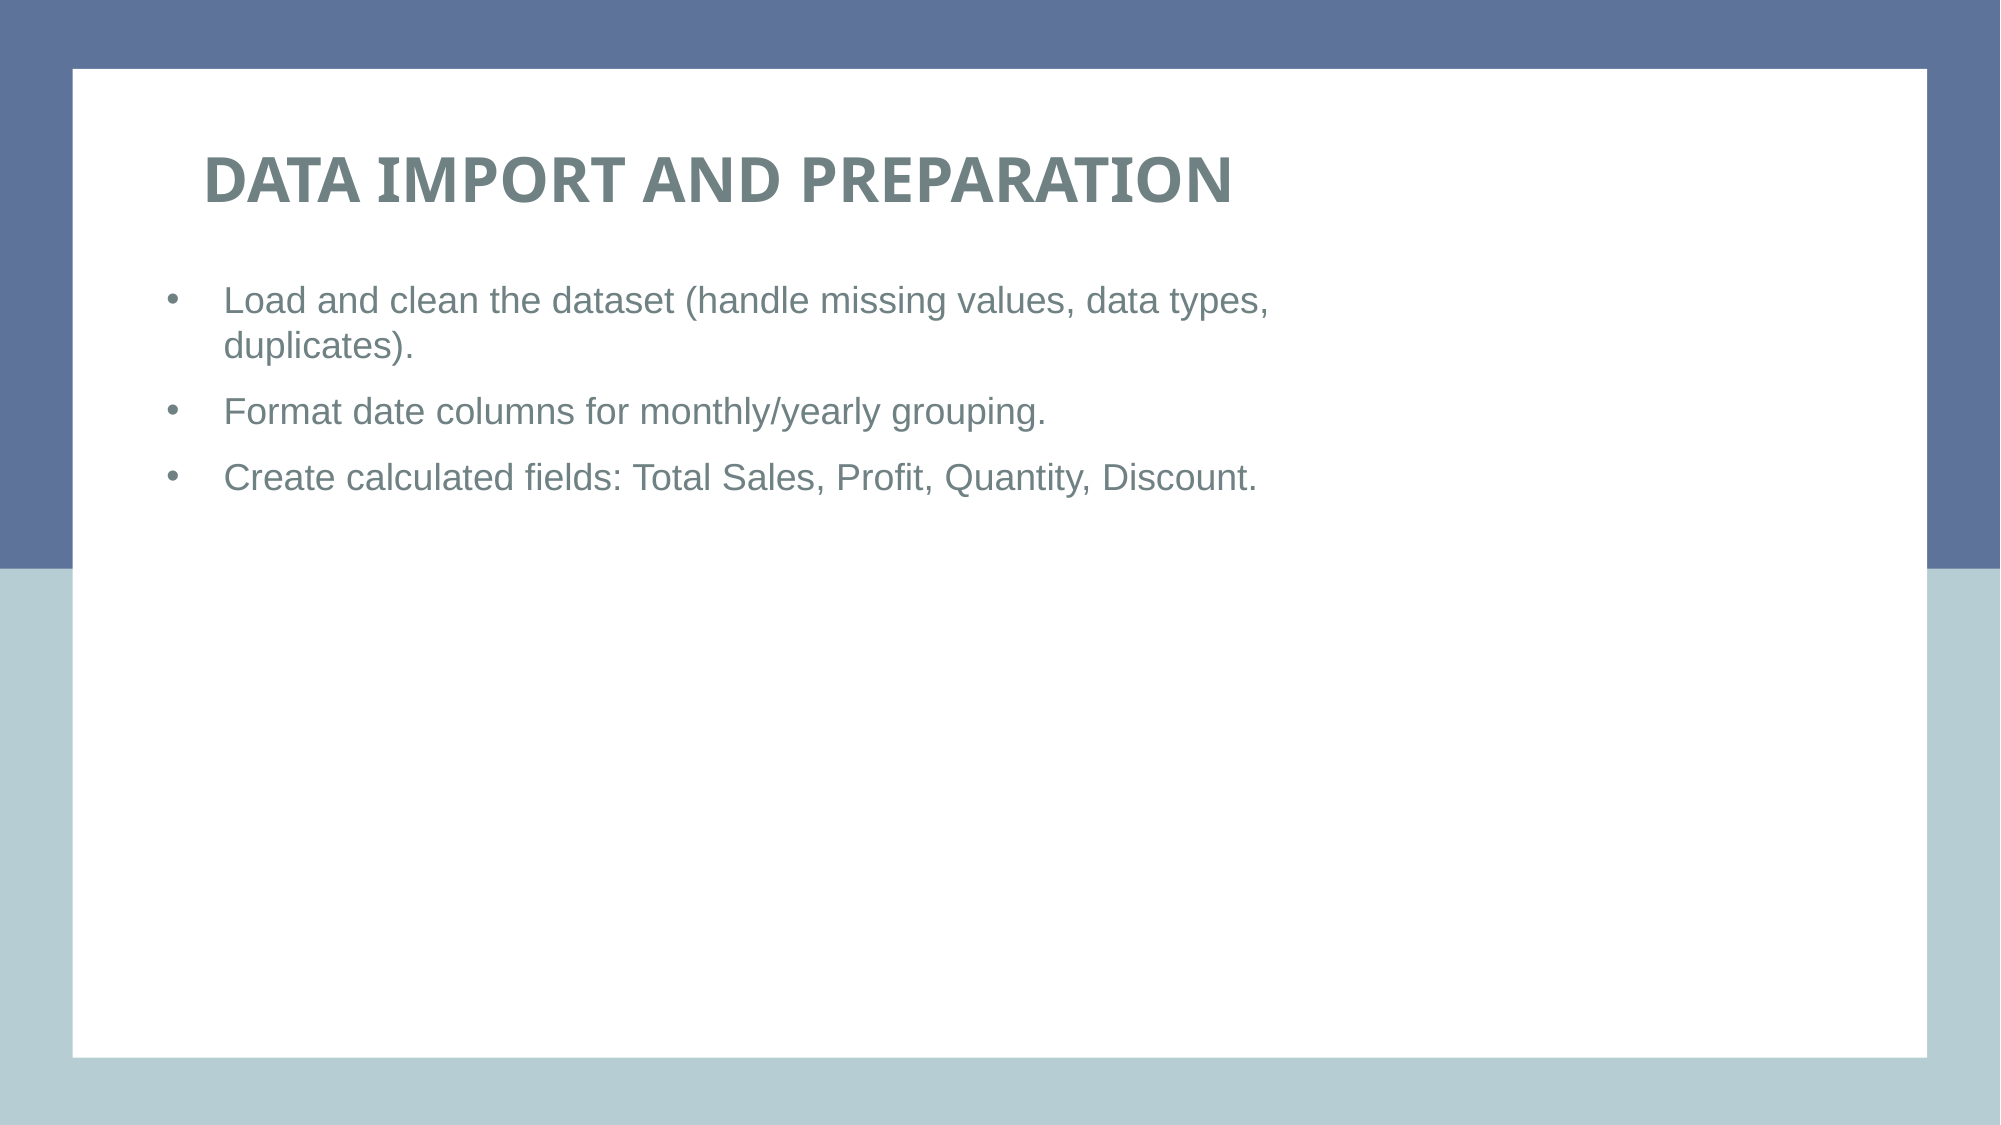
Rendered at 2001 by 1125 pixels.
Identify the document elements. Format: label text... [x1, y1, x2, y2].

list Load and clean the dataset (handle missing values, data types, duplicates). Format date columns for monthly/yearly grouping. Create calculated fields: Total Sales, Profit, Quantity, Discount. [151, 261, 1384, 1007]
title Data Import and Preparation [187, 99, 1866, 216]
